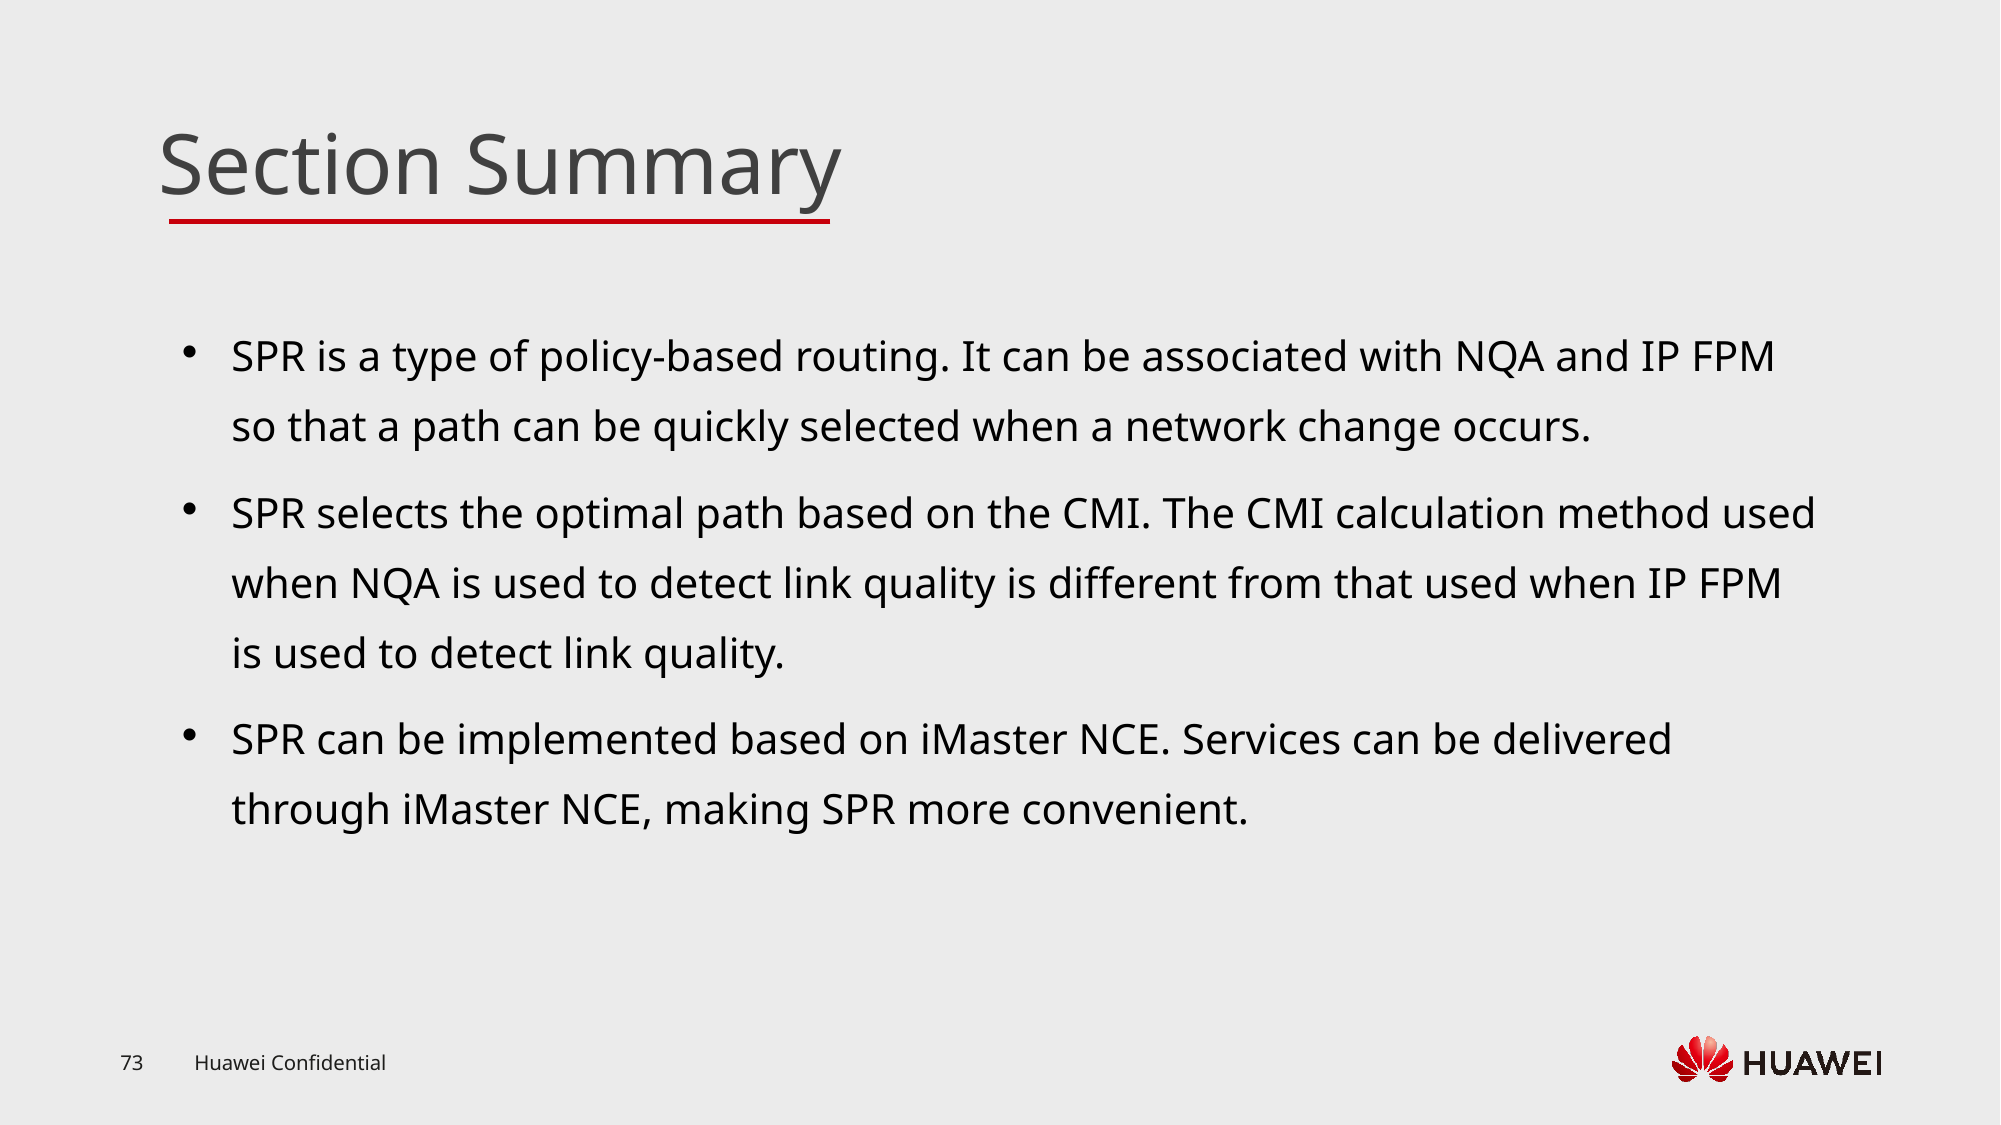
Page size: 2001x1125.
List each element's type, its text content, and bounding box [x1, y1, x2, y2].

list SPR is a type of policy-based routing. It can be associated with NQA and IP FPM so that a path can be quickly selected when a network change occurs. SPR selects the optimal path based on the CMI. The CMI calculation method used when NQA is used to detect link quality is different from that used when IP FPM is used to detect link quality. SPR can be implemented based on iMaster NCE. Services can be delivered through iMaster NCE, making SPR more convenient. [167, 302, 1833, 973]
picture [1672, 1036, 1881, 1082]
